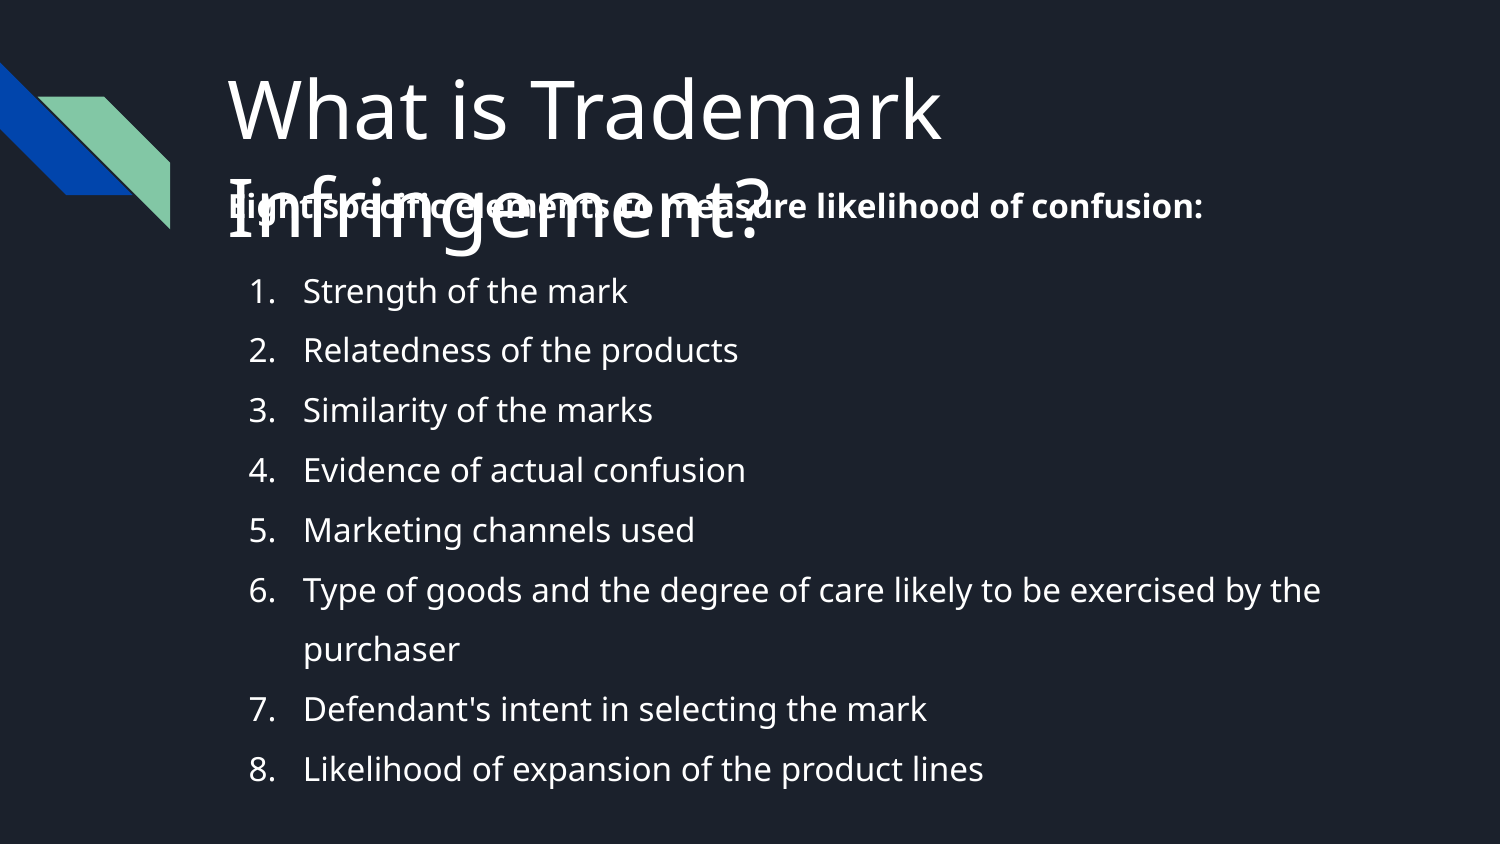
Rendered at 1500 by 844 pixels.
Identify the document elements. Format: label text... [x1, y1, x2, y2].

title What is Trademark Infringement? [212, 43, 1500, 194]
list Eight specific elements to measure likelihood of confusion: Strength of the mark Relatedness of the products Similarity of the marks Evidence of actual confusion Marketing channels used Type of goods and the degree of care likely to be exercised by the purchaser Defendant's intent in selecting the mark Likelihood of expansion of the product lines [212, 170, 1429, 837]
